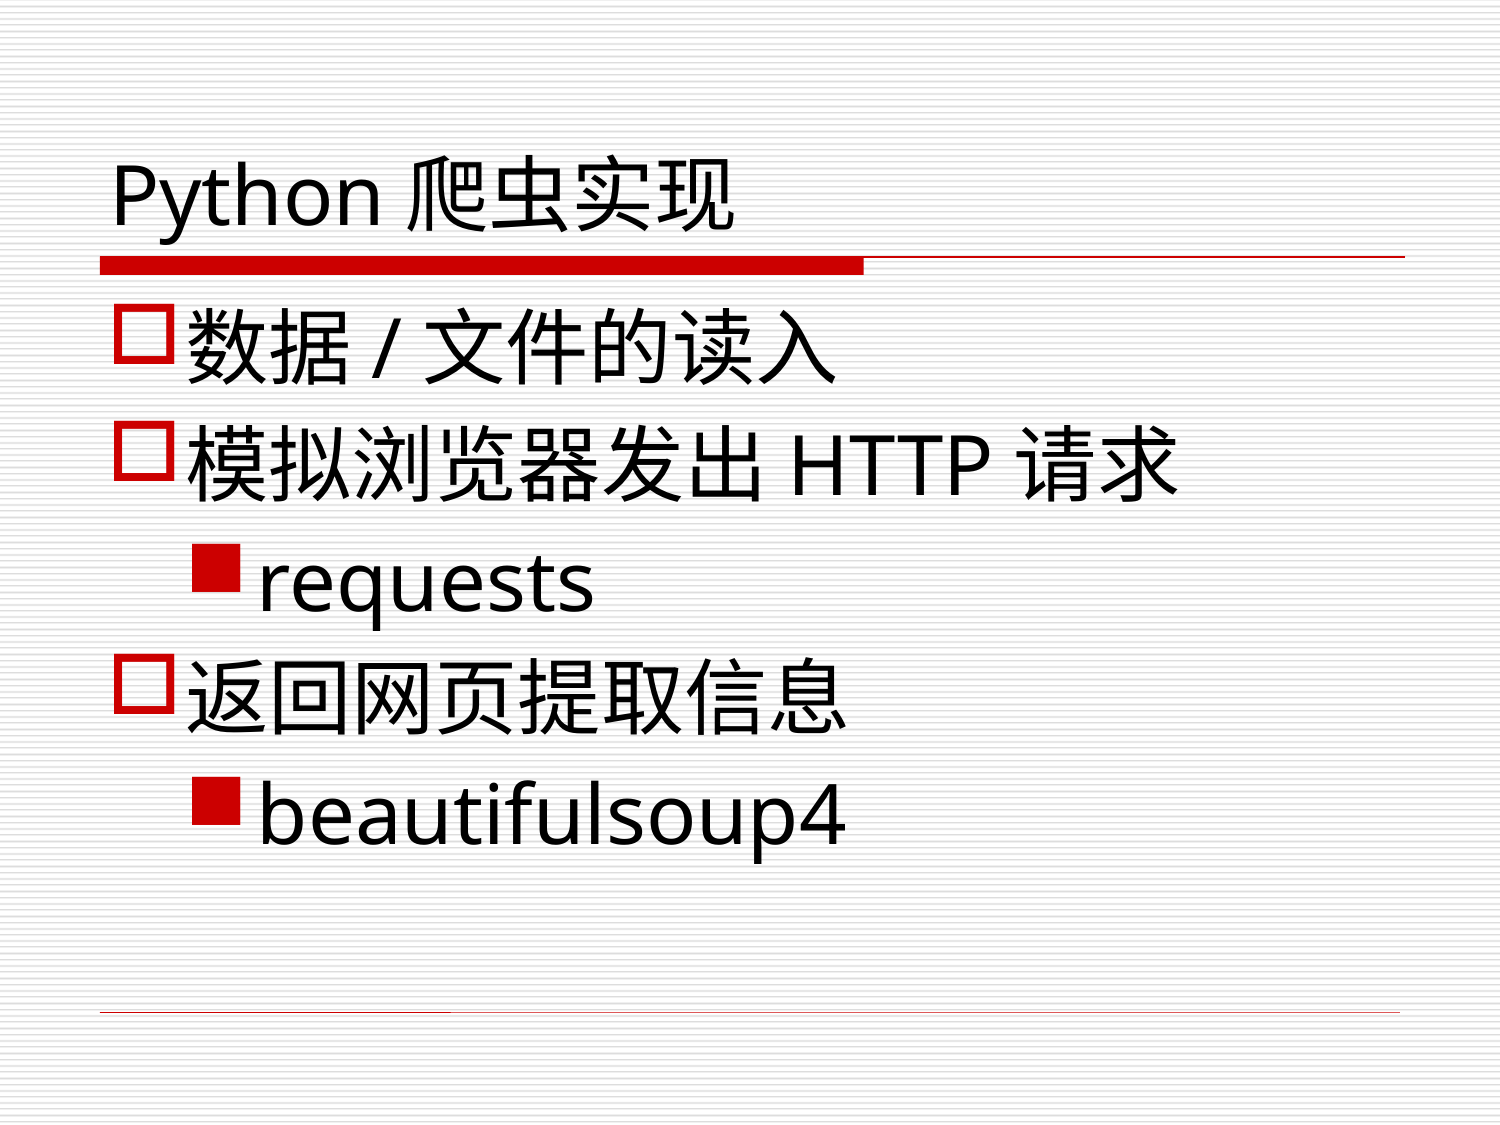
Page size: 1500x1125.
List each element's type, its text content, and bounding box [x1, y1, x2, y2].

list 数据/文件的读入 模拟浏览器发出HTTP请求 requests 返回网页提取信息 beautifulsoup4 [92, 287, 1406, 988]
picture [0, 0, 1500, 1125]
title Python爬虫实现 [94, 50, 1407, 250]
